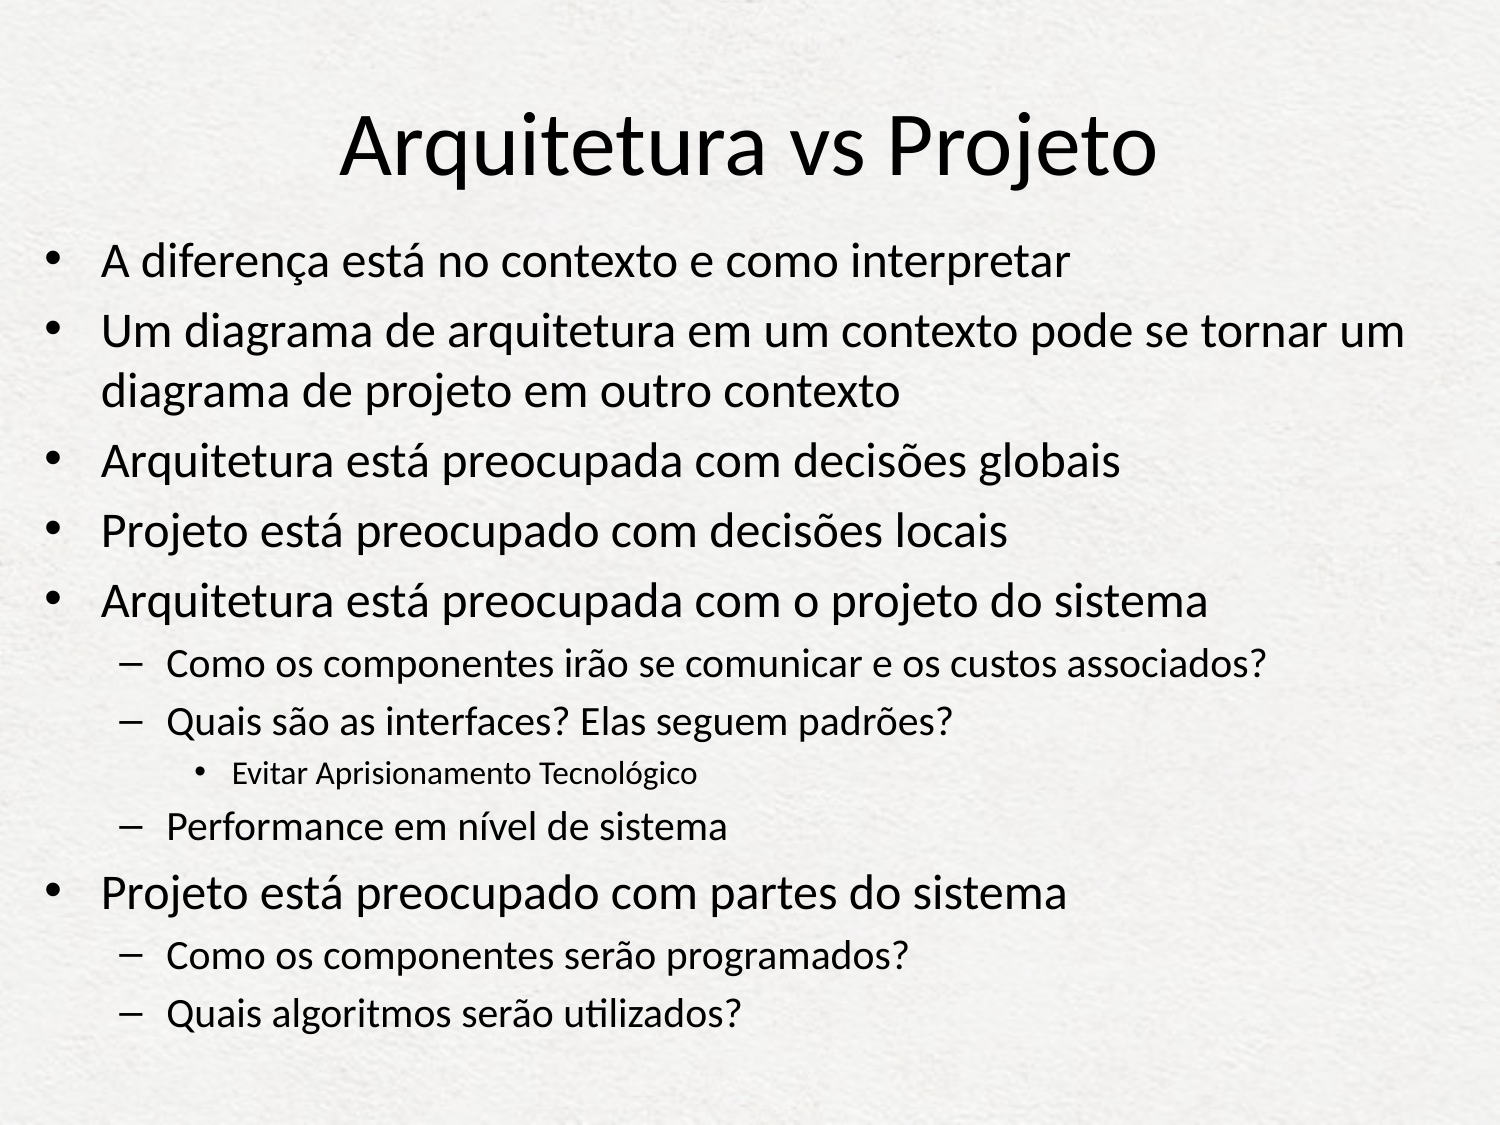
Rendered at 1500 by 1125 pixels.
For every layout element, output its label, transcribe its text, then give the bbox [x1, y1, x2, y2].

title Arquitetura vs Projeto [75, 45, 1425, 219]
list A diferença está no contexto e como interpretar Um diagrama de arquitetura em um contexto pode se tornar um diagrama de projeto em outro contexto Arquitetura está preocupada com decisões globais Projeto está preocupado com decisões locais Arquitetura está preocupada com o projeto do sistema Como os componentes irão se comunicar e os custos associados? Quais são as interfaces? Elas seguem padrões? Evitar Aprisionamento Tecnológico Performance em nível de sistema Projeto está preocupado com partes do sistema Como os componentes serão programados? Quais algoritmos serão utilizados? [29, 219, 1459, 1080]
